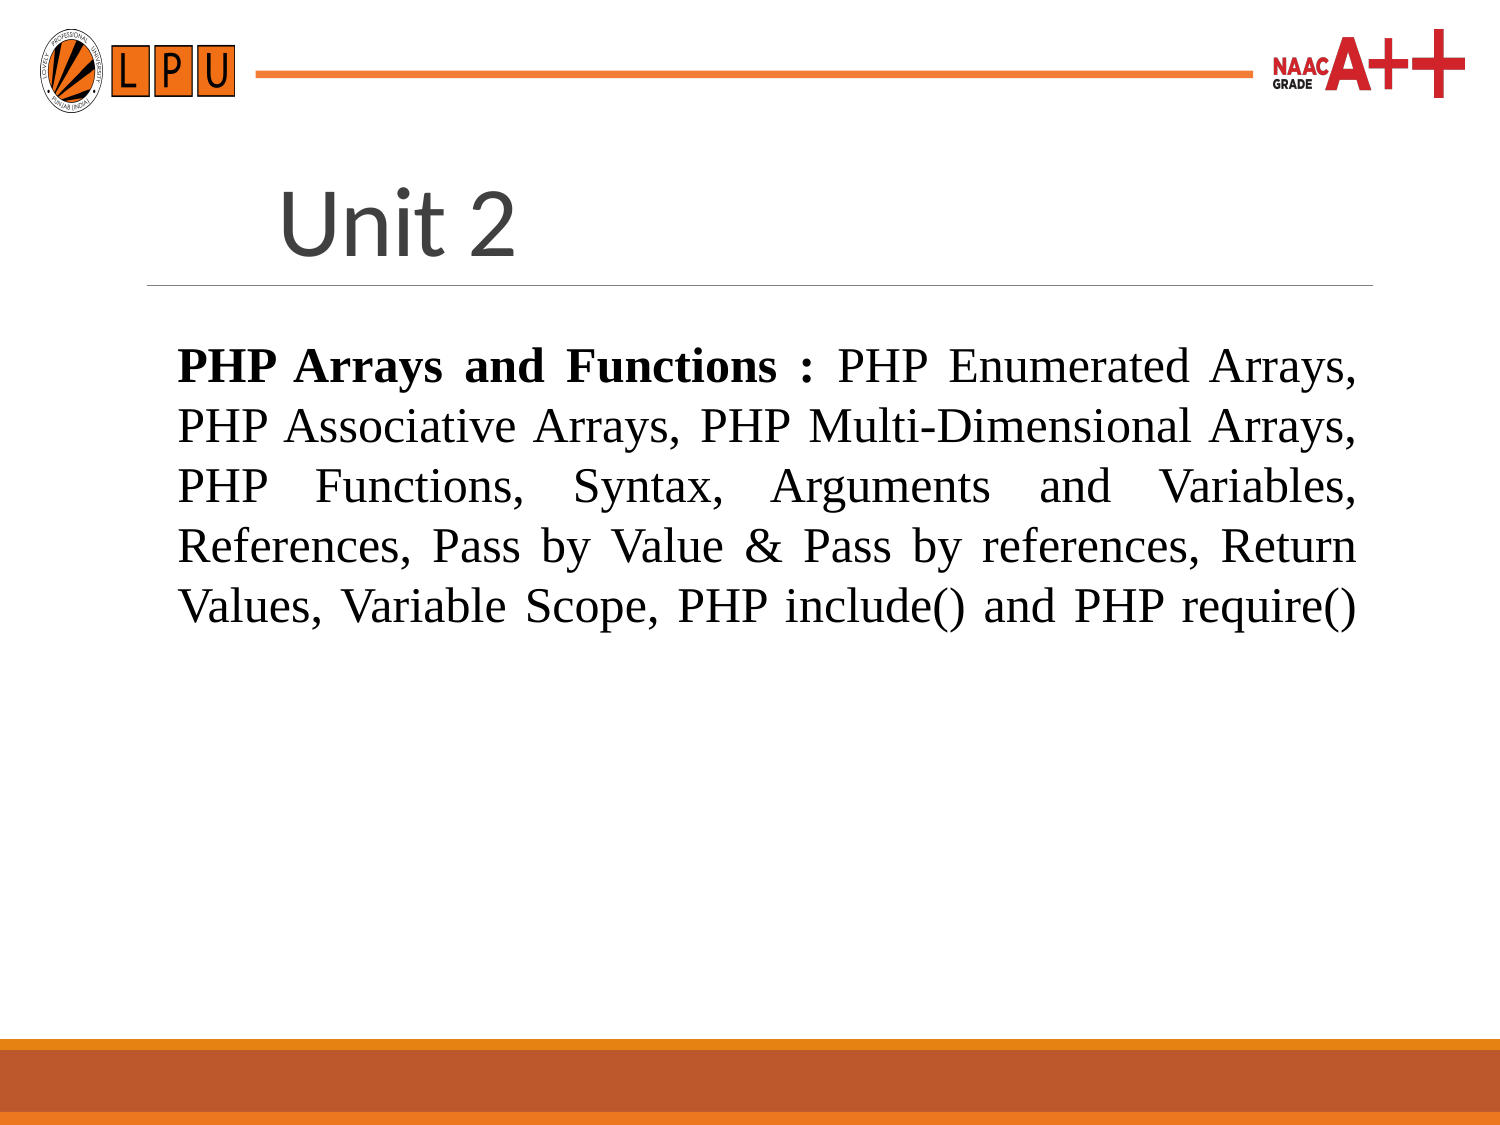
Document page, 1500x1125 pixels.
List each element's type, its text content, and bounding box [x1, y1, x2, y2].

text_box PHP Arrays and Functions : PHP Enumerated Arrays, PHP Associative Arrays, PHP Multi-Dimensional Arrays, PHP Functions, Syntax, Arguments and Variables, References, Pass by Value & Pass by references, Return Values, Variable Scope, PHP include() and PHP require() [162, 324, 1373, 700]
title Unit 2 [262, 47, 1500, 285]
picture [1273, 29, 1465, 47]
picture [40, 29, 235, 113]
